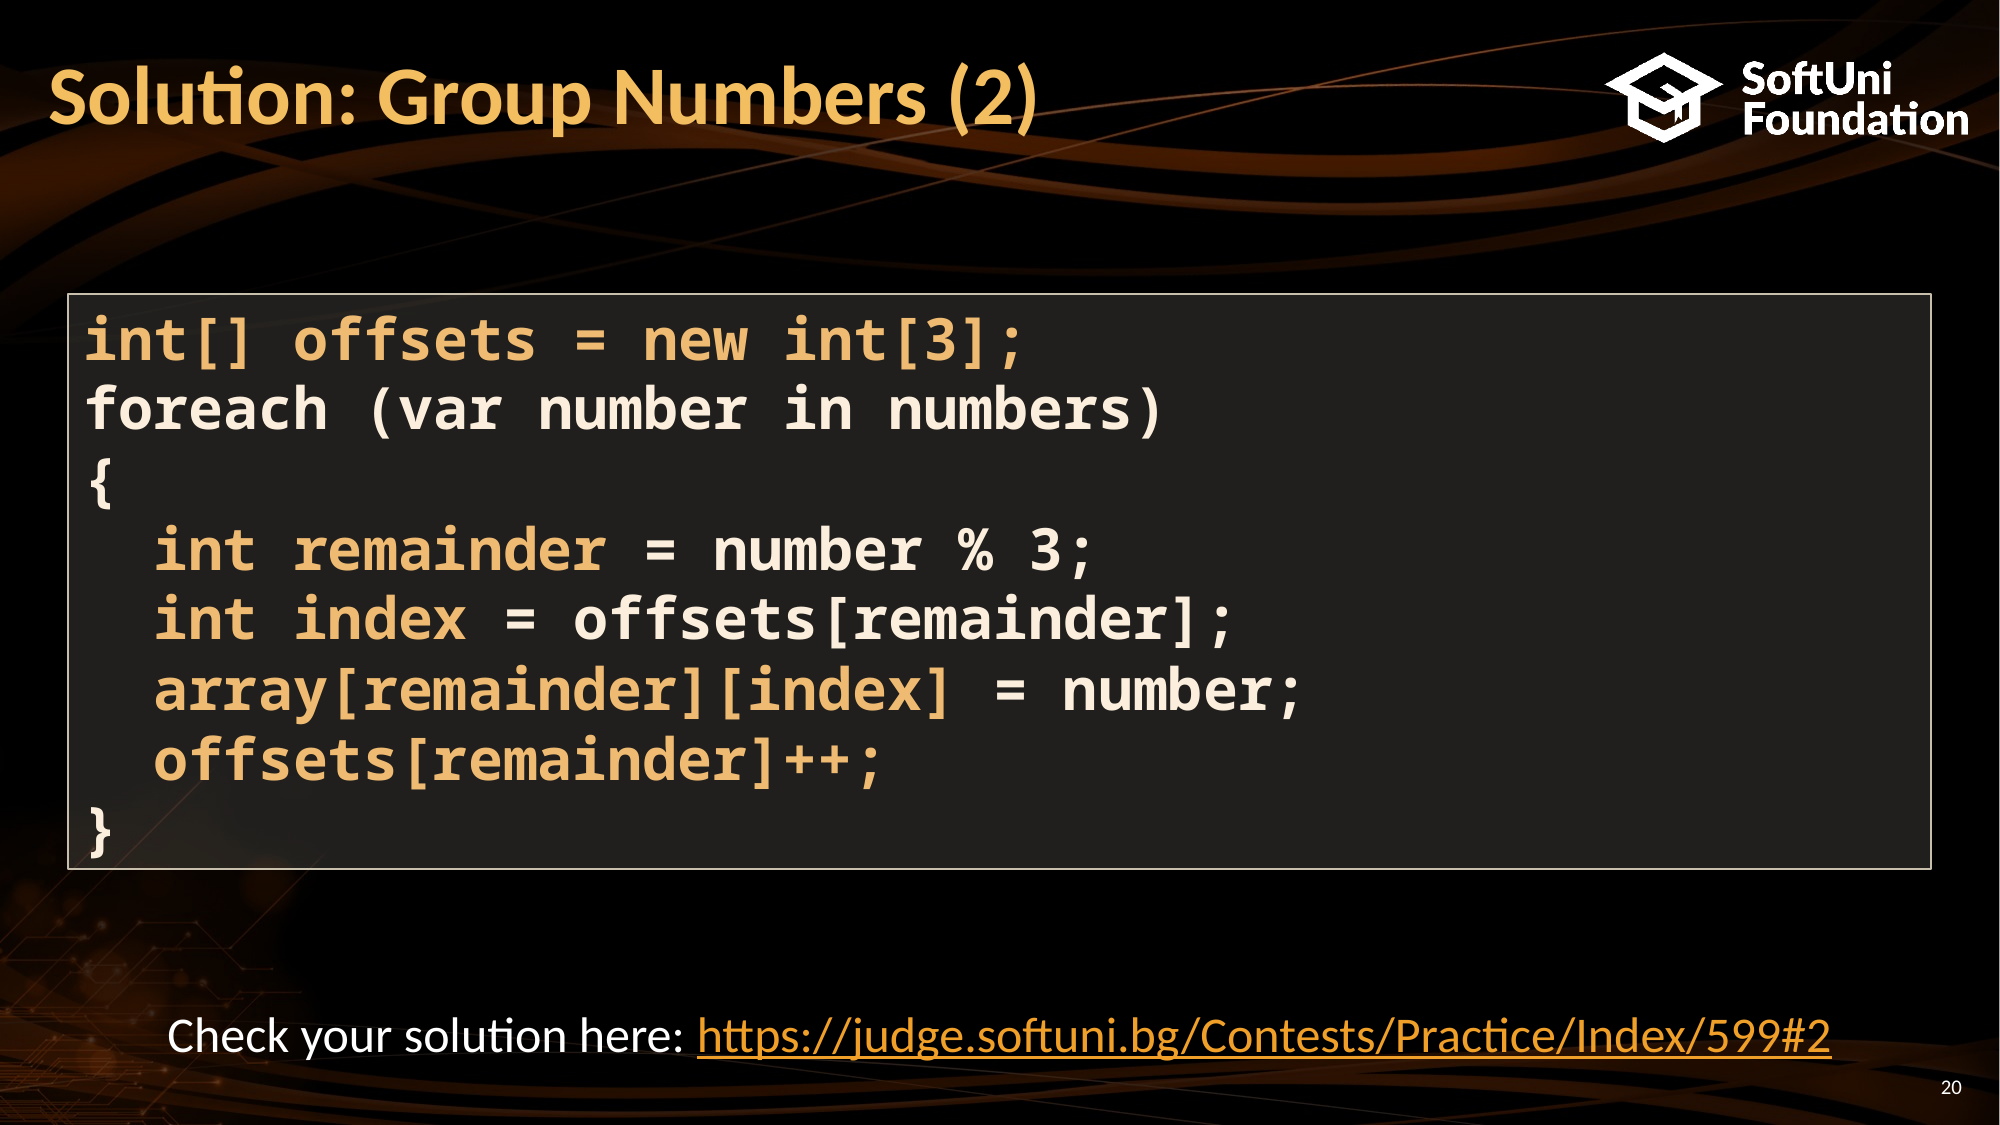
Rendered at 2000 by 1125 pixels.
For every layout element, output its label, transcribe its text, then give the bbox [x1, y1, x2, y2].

text_box int[] offsets = new int[3]; foreach (var number in numbers) { int remainder = number % 3; int index = offsets[remainder]; array[remainder][index] = number; offsets[remainder]++; } [68, 294, 1931, 869]
text_box Check your solution here: https://judge.softuni.bg/Contests/Practice/Index/599#2 [78, 994, 1922, 1070]
title Solution: Group Numbers (2) [30, 6, 1602, 189]
slide_number 20 [1897, 1070, 1968, 1103]
picture [0, 0, 2000, 1125]
